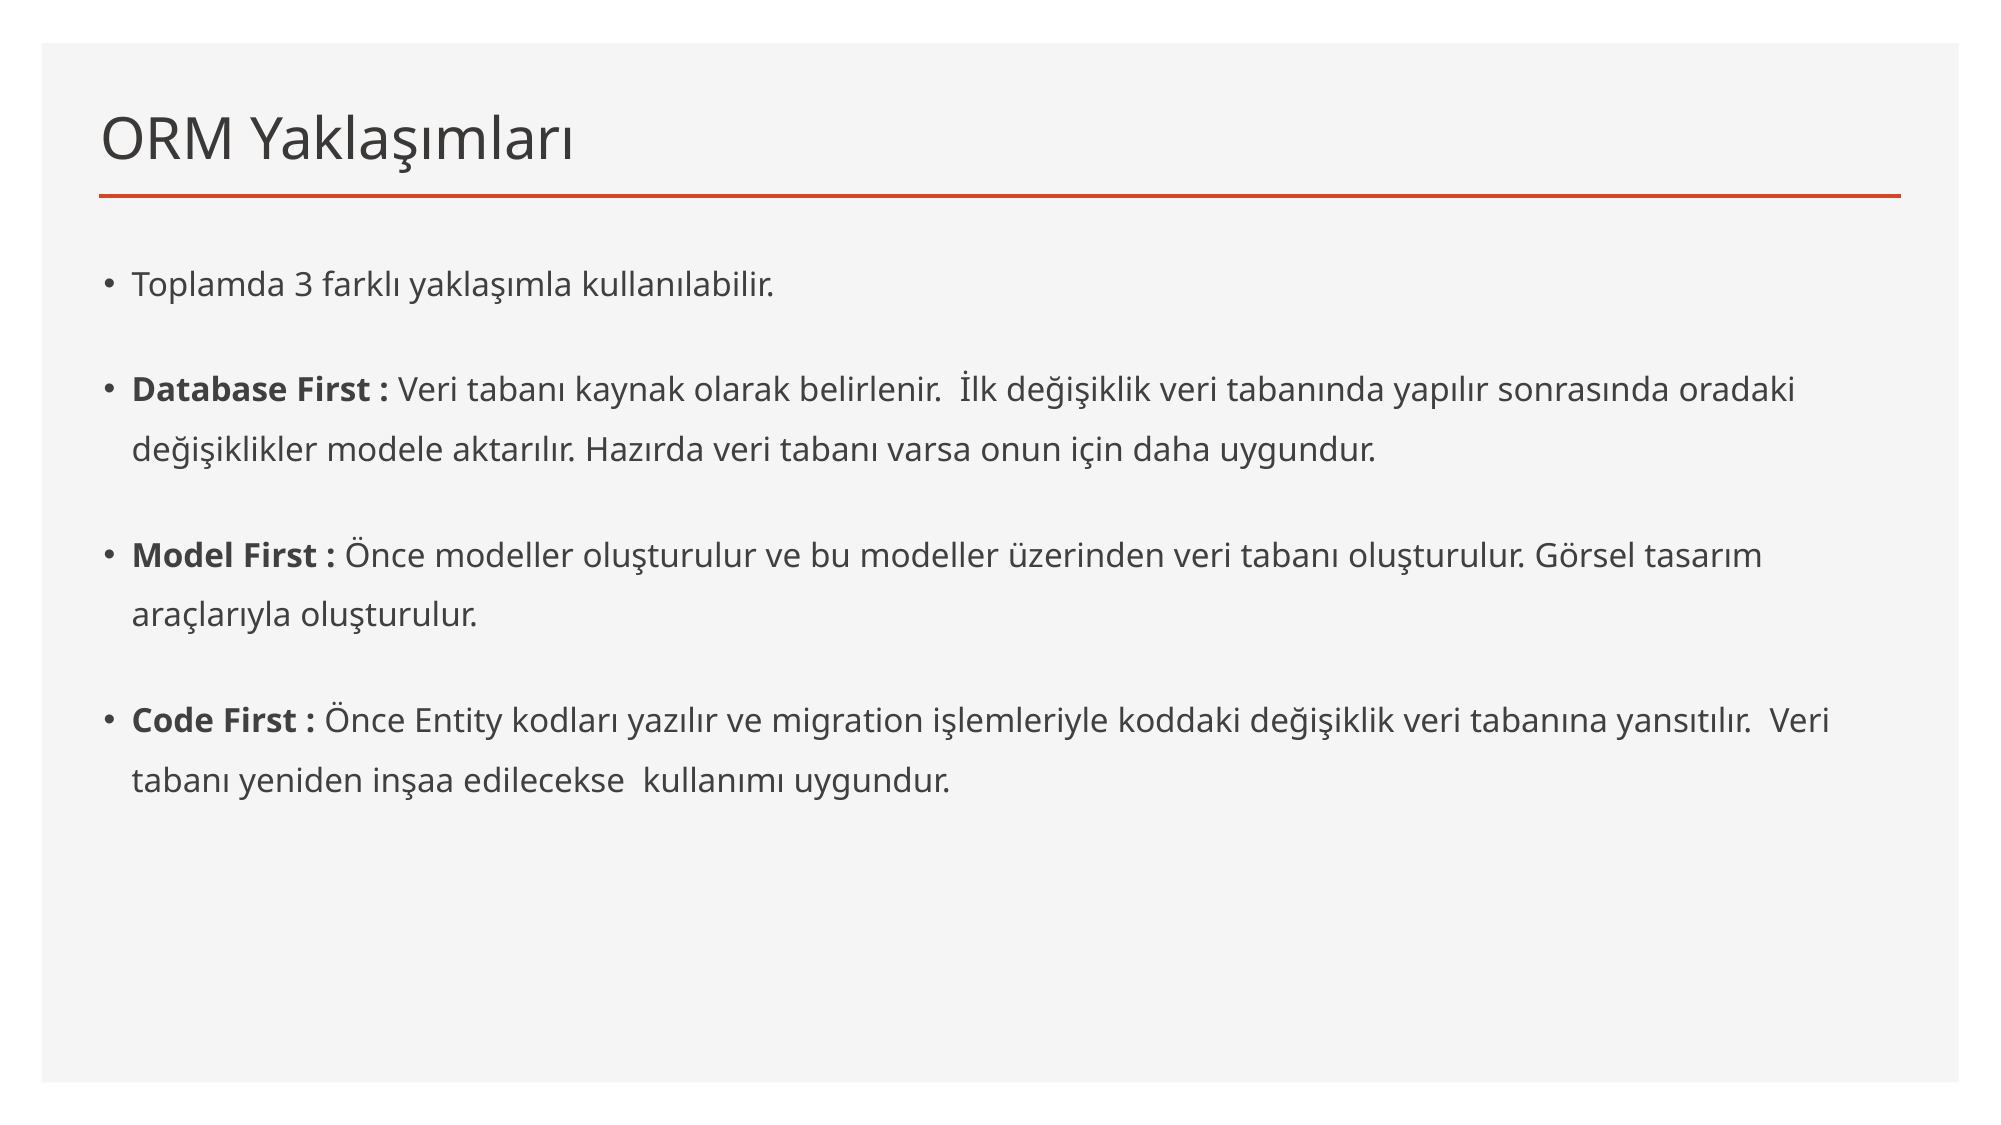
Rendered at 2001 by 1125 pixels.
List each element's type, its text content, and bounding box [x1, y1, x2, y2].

list Toplamda 3 farklı yaklaşımla kullanılabilir. Database First : Veri tabanı kaynak olarak belirlenir. İlk değişiklik veri tabanında yapılır sonrasında oradaki değişiklikler modele aktarılır. Hazırda veri tabanı varsa onun için daha uygundur. Model First : Önce modeller oluşturulur ve bu modeller üzerinden veri tabanı oluşturulur. Görsel tasarım araçlarıyla oluşturulur. Code First : Önce Entity kodları yazılır ve migration işlemleriyle koddaki değişiklik veri tabanına yansıtılır. Veri tabanı yeniden inşaa edilecekse kullanımı uygundur. [88, 235, 1908, 1082]
title ORM Yaklaşımları [85, 73, 1214, 179]
